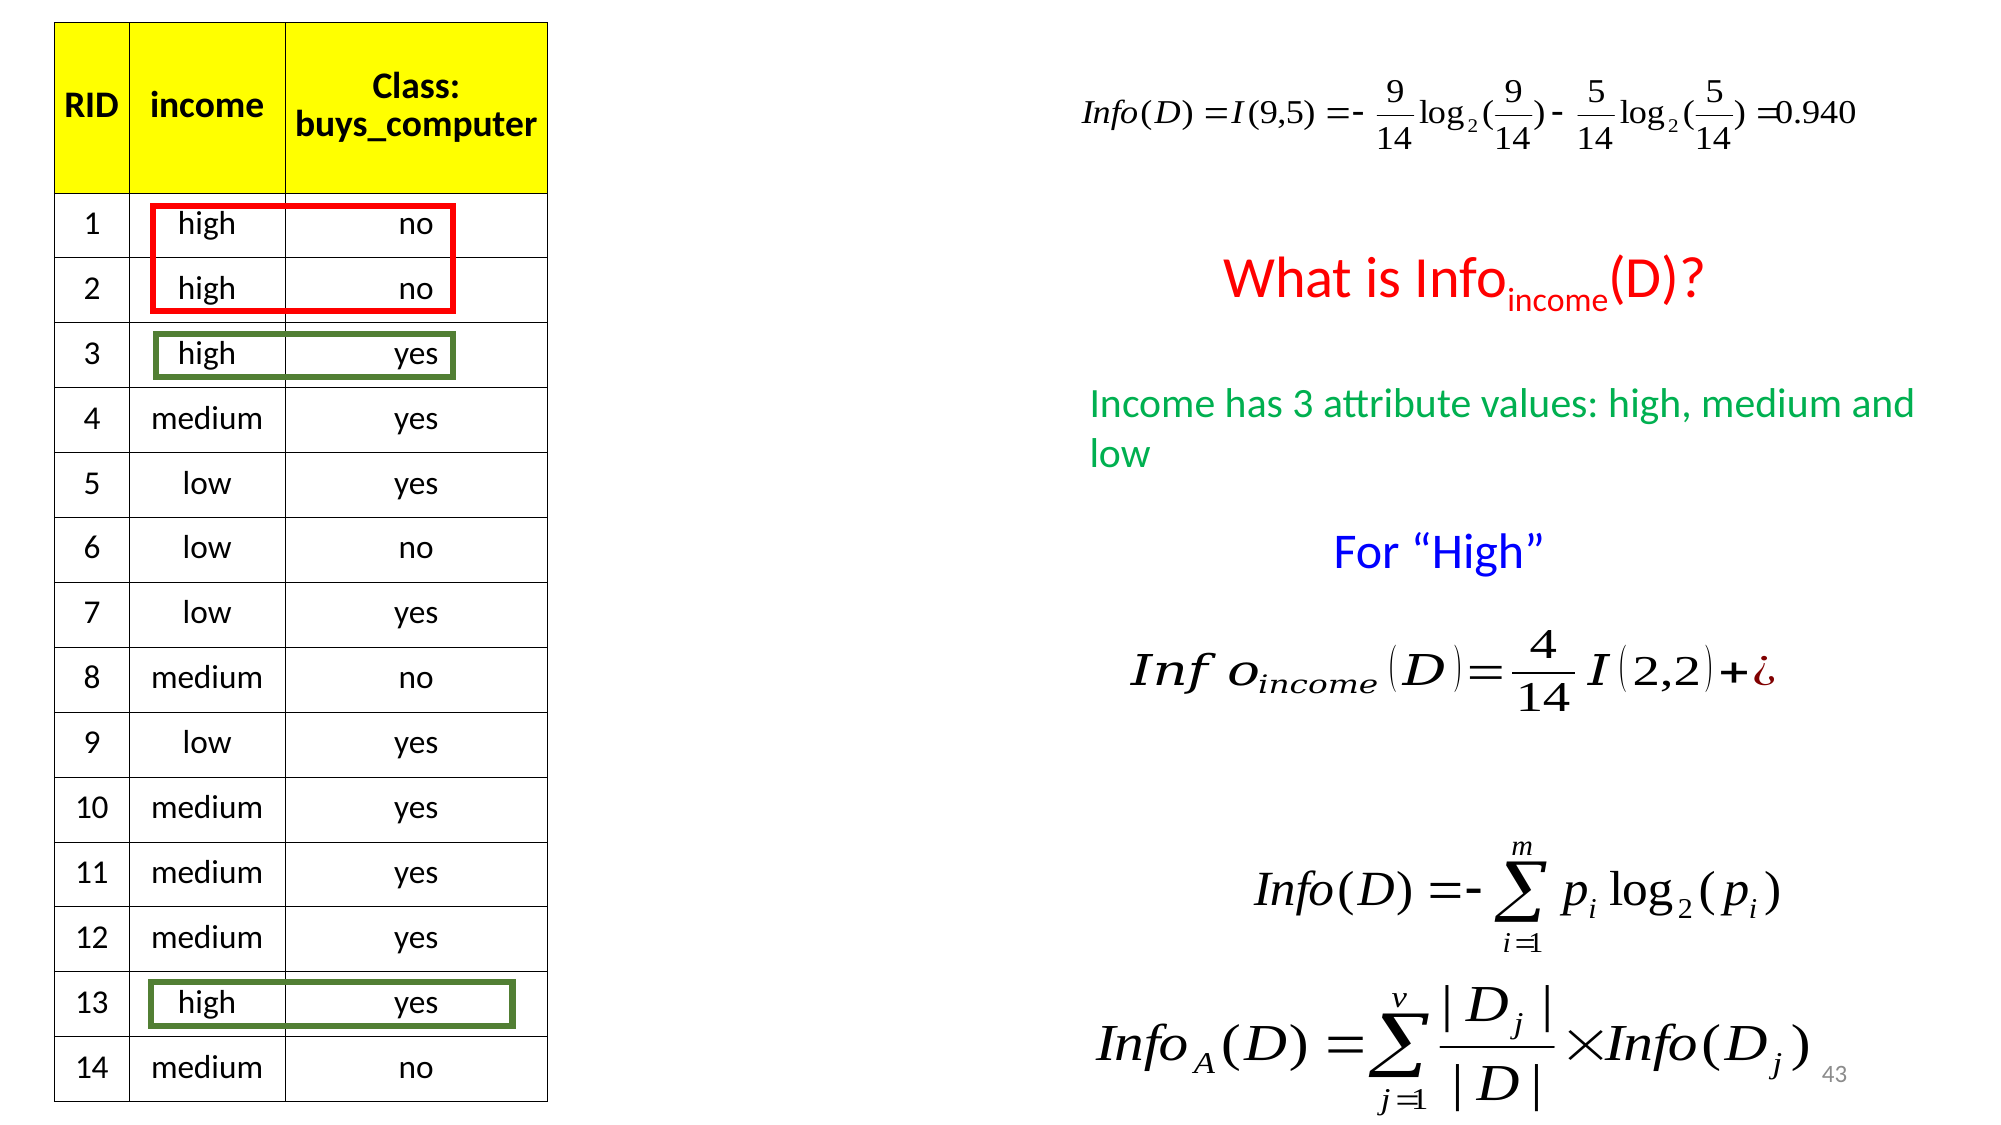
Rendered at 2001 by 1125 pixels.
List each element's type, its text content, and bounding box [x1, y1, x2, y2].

table_cell 1 [55, 194, 129, 257]
table_cell low [130, 583, 285, 647]
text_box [1244, 823, 1789, 964]
slide_number 43 [1823, 1042, 1863, 1103]
table_cell yes [286, 713, 547, 777]
table_cell high [130, 323, 285, 387]
table_cell 4 [55, 388, 129, 452]
table_cell yes [286, 907, 547, 971]
table_cell no [286, 258, 547, 322]
table_cell medium [130, 388, 285, 452]
text_box What is Infoincome(D)? [1208, 231, 1825, 326]
table_cell 11 [55, 843, 129, 906]
table_cell no [286, 648, 547, 712]
table_cell 5 [55, 453, 129, 517]
table_cell no [286, 1037, 547, 1101]
table_cell medium [130, 843, 285, 906]
table_cell 9 [55, 713, 129, 777]
table_header RID [55, 23, 129, 193]
table_cell 10 [55, 778, 129, 842]
table_cell 6 [55, 518, 129, 582]
table_cell yes [286, 388, 547, 452]
table_cell medium [130, 778, 285, 842]
table_cell medium [130, 1037, 285, 1101]
table_cell low [130, 518, 285, 582]
table_cell low [130, 713, 285, 777]
table_cell high [130, 258, 285, 322]
table_cell 2 [55, 258, 129, 322]
text_box For “High” [1318, 511, 1569, 586]
table_cell 8 [55, 648, 129, 712]
table_cell yes [286, 778, 547, 842]
table_cell 7 [55, 583, 129, 647]
table_cell yes [286, 583, 547, 647]
table_cell high [130, 972, 285, 1036]
table_cell medium [130, 907, 285, 971]
table_cell yes [286, 843, 547, 906]
text_box [155, 333, 454, 378]
table_cell no [286, 194, 547, 257]
table_cell low [130, 453, 285, 517]
table_header Class: buys_computer [286, 23, 547, 193]
table_cell no [286, 518, 547, 582]
table_cell high [130, 194, 285, 257]
table_cell yes [286, 323, 547, 387]
table_cell 12 [55, 907, 129, 971]
table_cell yes [286, 453, 547, 517]
table_cell medium [130, 648, 285, 712]
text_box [1074, 71, 1863, 157]
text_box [1084, 969, 1823, 1125]
text_box [150, 981, 514, 1027]
table_cell 14 [55, 1037, 129, 1101]
text_box Income has 3 attribute values: high, medium and low [1074, 368, 1990, 484]
table_cell yes [286, 972, 547, 1036]
text_box [152, 205, 454, 312]
table_header income [130, 23, 285, 193]
table_cell 3 [55, 323, 129, 387]
table_cell 13 [55, 972, 129, 1036]
